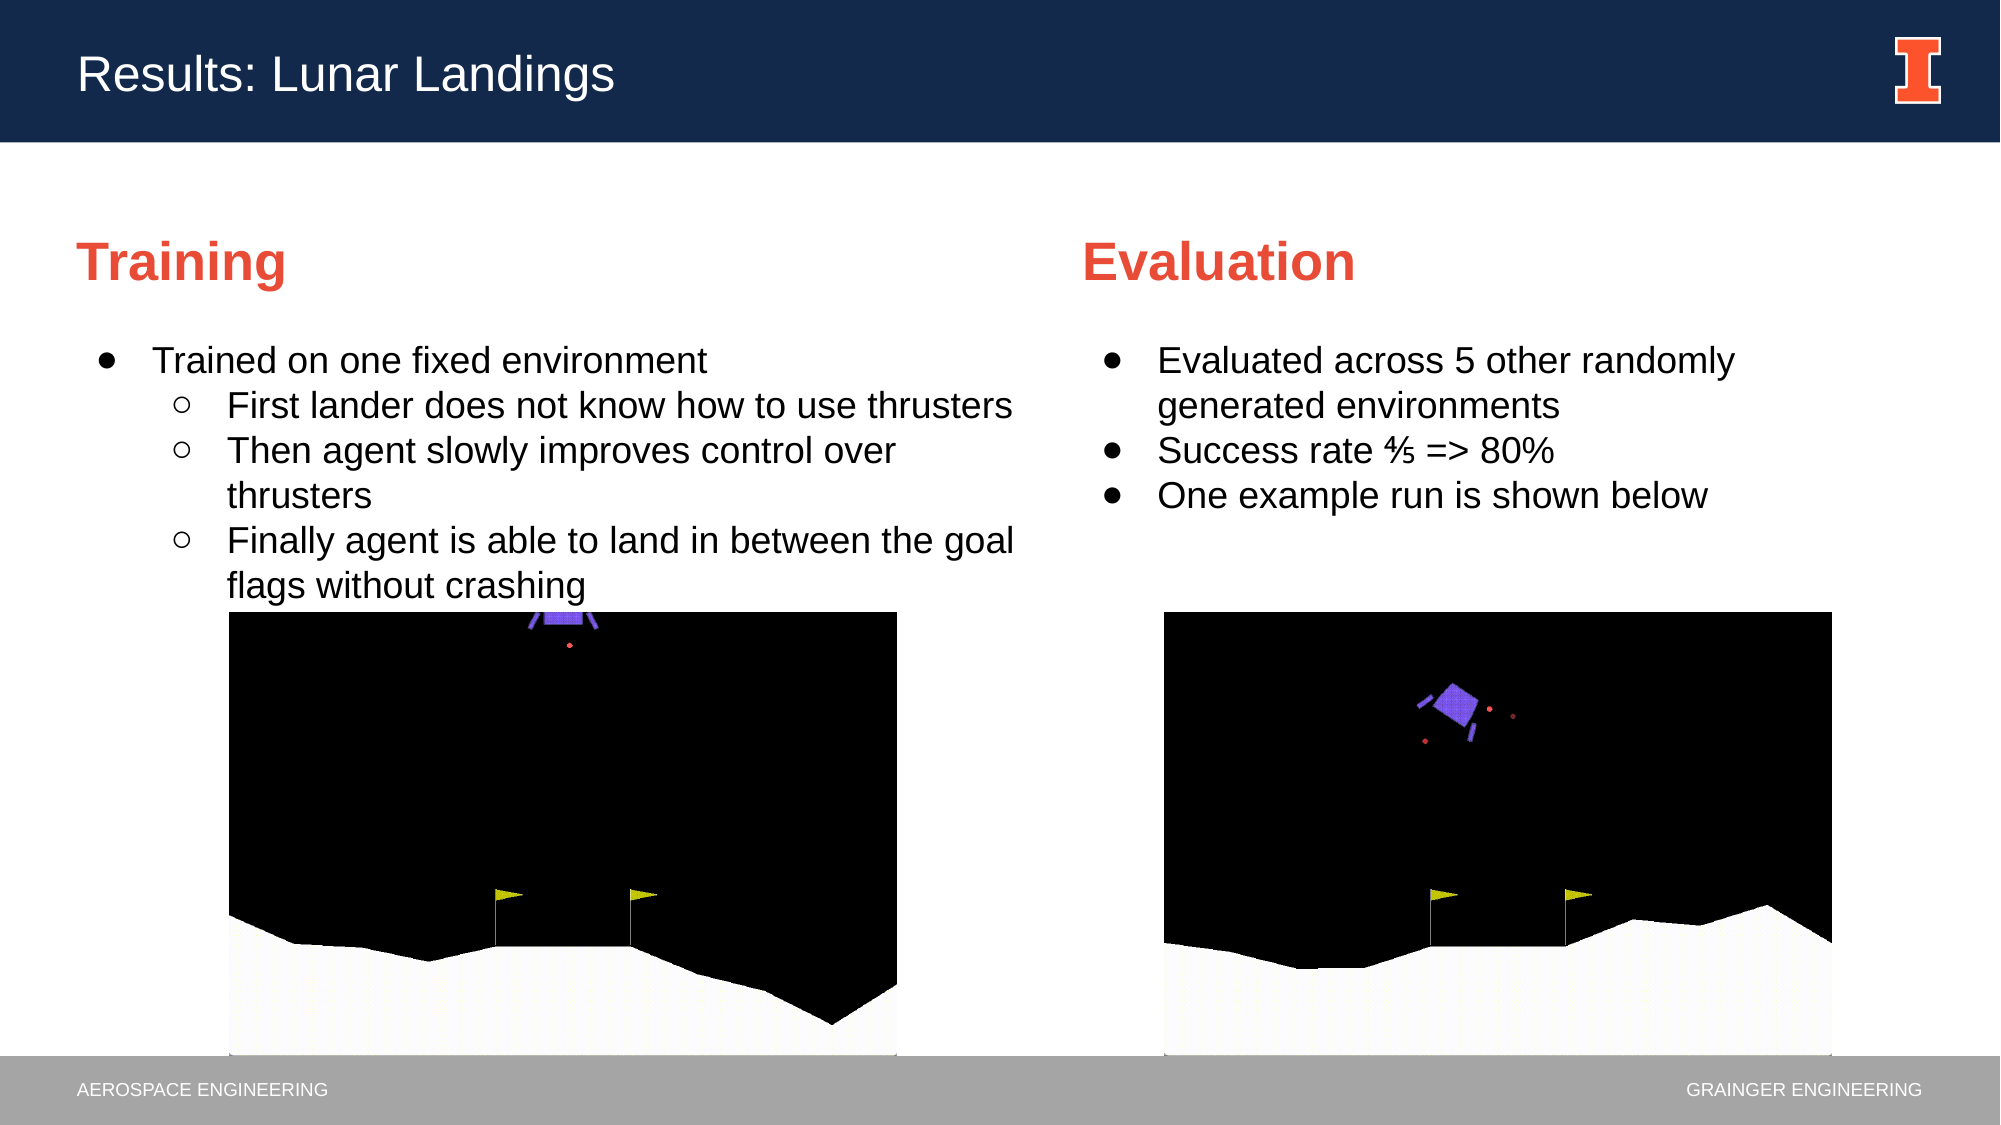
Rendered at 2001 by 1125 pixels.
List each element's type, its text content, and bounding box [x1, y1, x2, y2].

picture [1163, 612, 1832, 1057]
text_box Training Trained on one fixed environment First lander does not know how to use thrusters Then agent slowly improves control over thrusters Finally agent is able to land in between the goal flags without crashing [61, 218, 1064, 1010]
text_box [0, 0, 2000, 143]
picture [1895, 37, 1942, 104]
text_box [0, 1056, 2000, 1125]
text_box Results: Lunar Landings [61, 33, 1852, 109]
text_box GRAINGER ENGINEERING [1531, 1070, 1938, 1108]
text_box Evaluation Evaluated across 5 other randomly generated environments Success rate ⅘ => 80% One example run is shown below [1067, 218, 1928, 1010]
text_box AEROSPACE ENGINEERING [61, 1070, 1373, 1108]
picture [228, 612, 897, 1057]
